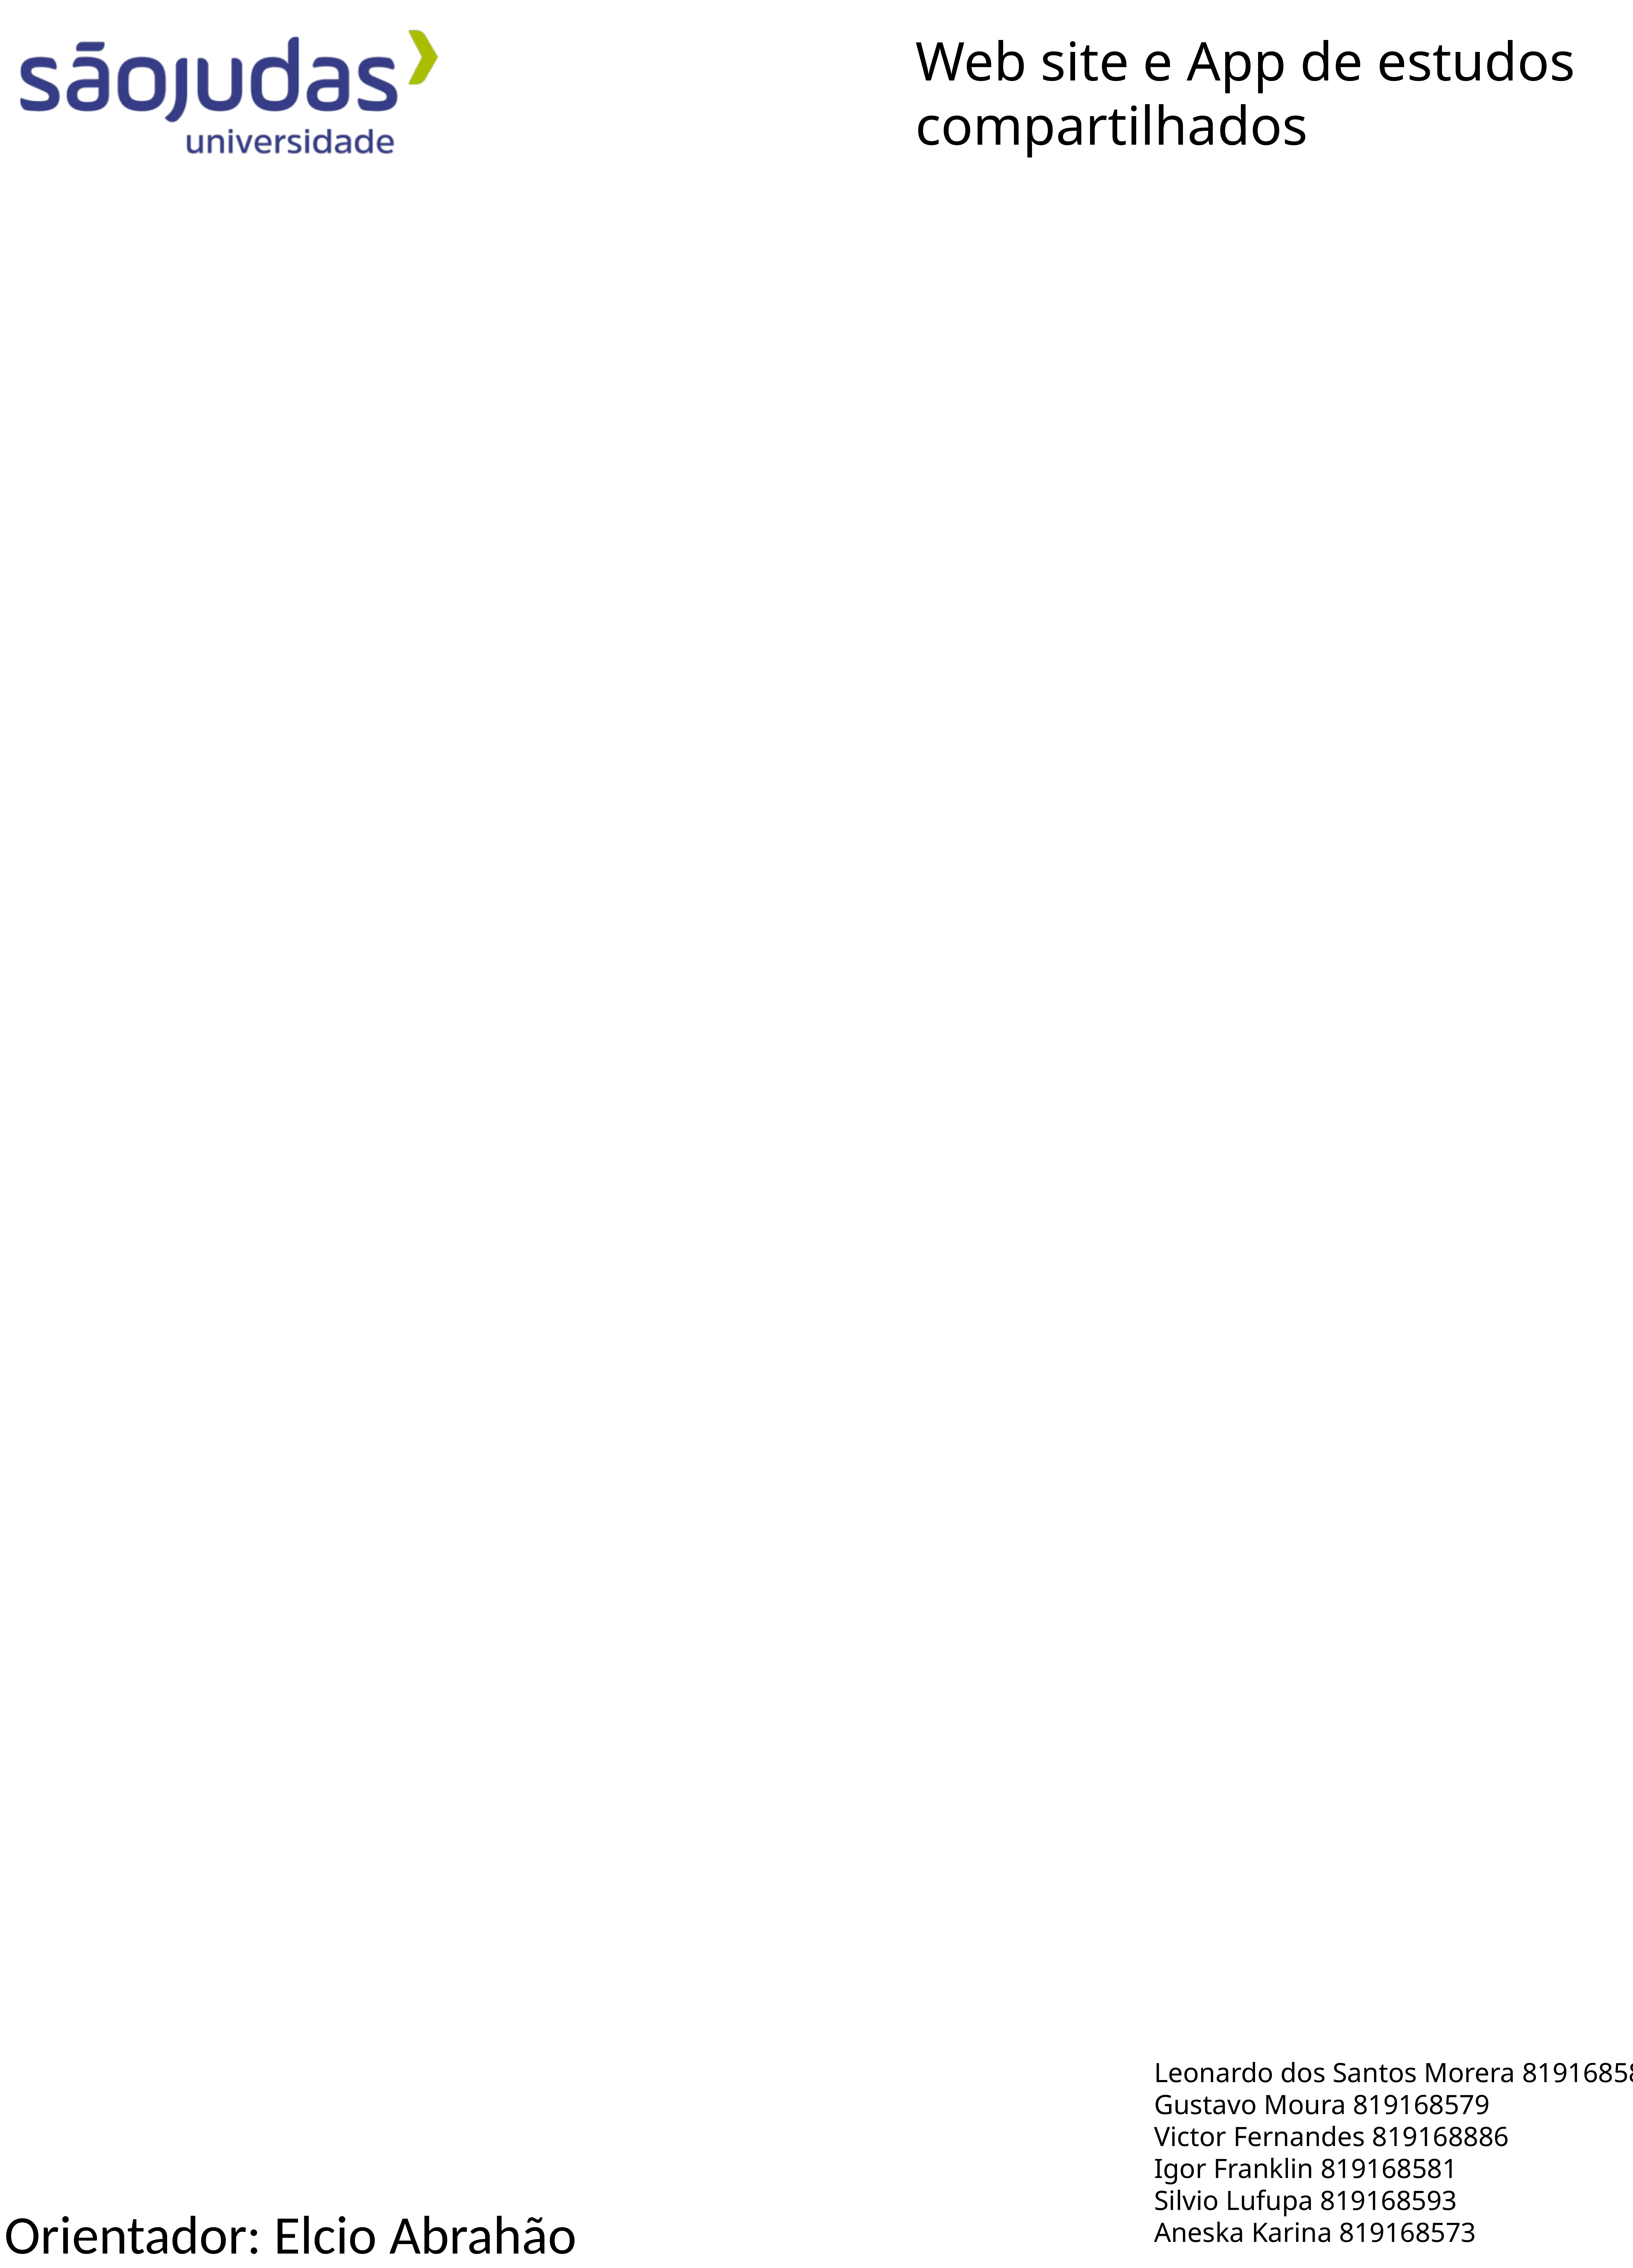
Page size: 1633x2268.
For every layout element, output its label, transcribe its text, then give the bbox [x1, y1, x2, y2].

text_box Web site e App de estudos compartilhados [911, 25, 1633, 158]
picture [20, 0, 438, 185]
text_box Leonardo dos Santos Morera 819168585 Gustavo Moura 819168579 Victor Fernandes 819168886 Igor Franklin 819168581 Silvio Lufupa 819168593 Aneska Karina 819168573 [1149, 2053, 1633, 2268]
text_box Orientador: Elcio Abrahão [0, 2197, 716, 2267]
